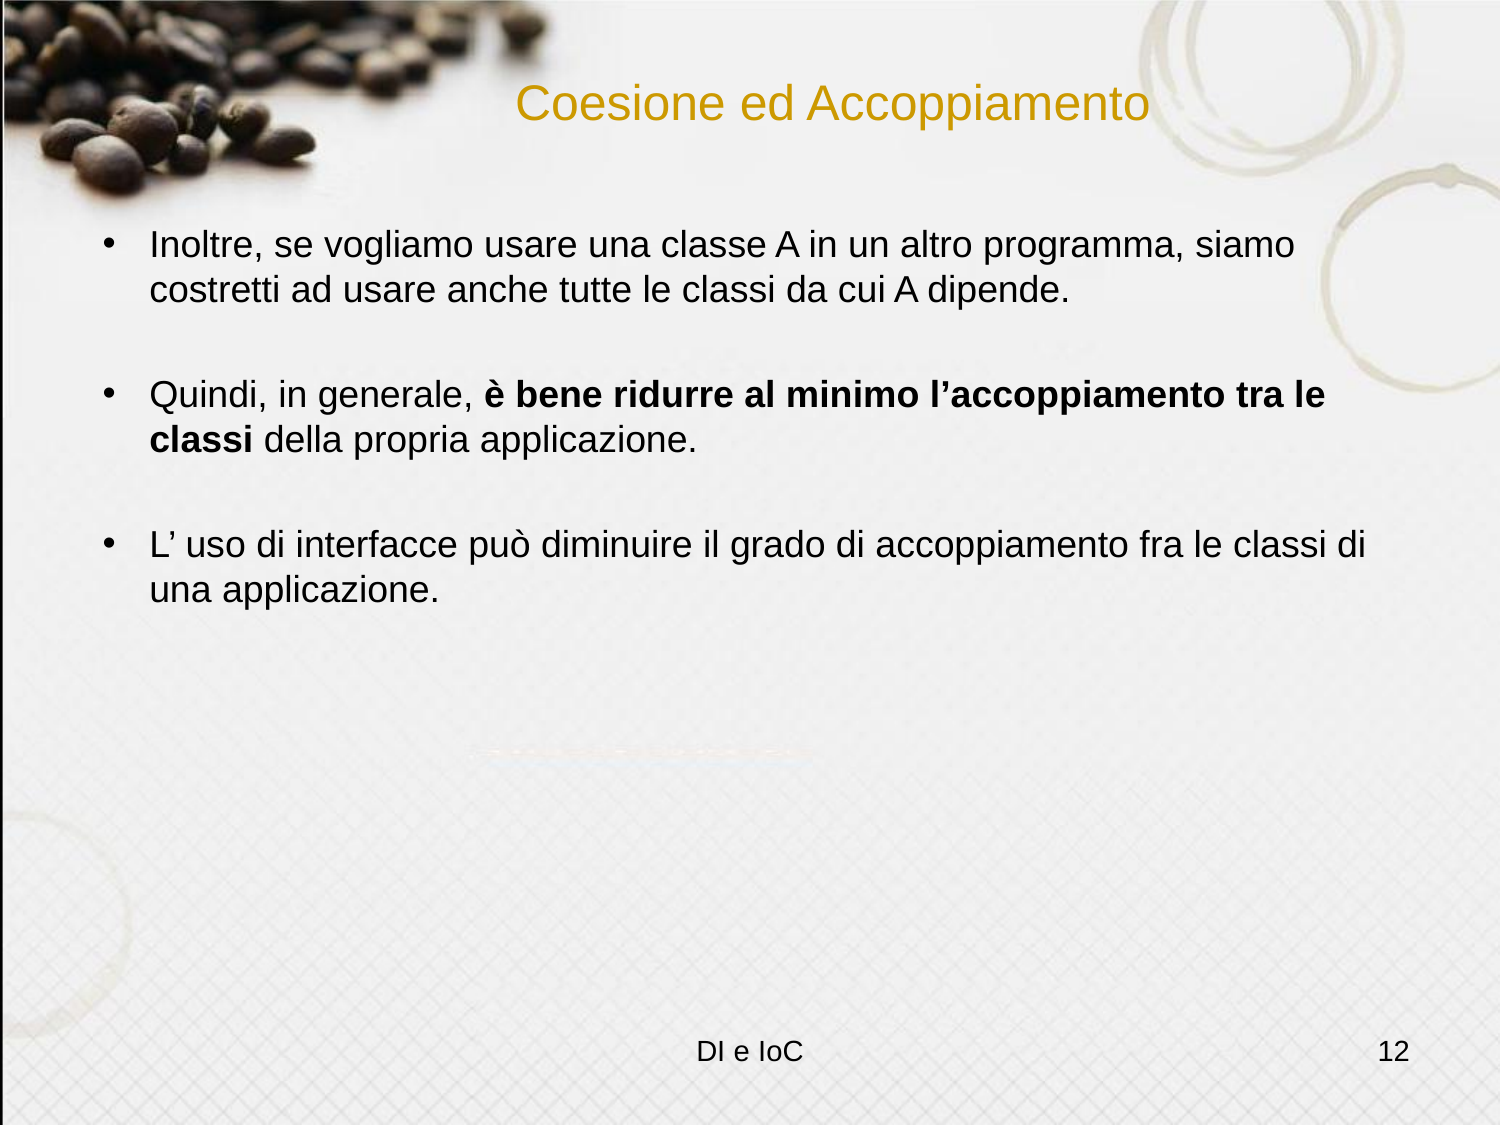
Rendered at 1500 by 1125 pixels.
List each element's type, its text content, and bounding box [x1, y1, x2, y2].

subtitle Inoltre, se vogliamo usare una classe A in un altro programma, siamo costretti ad usare anche tutte le classi da cui A dipende. Quindi, in generale, è bene ridurre al minimo l’accoppiamento tra le classi della propria applicazione. L’ uso di interfacce può diminuire il grado di accoppiamento fra le classi di una applicazione. [87, 212, 1413, 988]
slide_number 12 [1074, 1024, 1426, 1103]
footer DI e IoC [512, 1024, 988, 1103]
picture [0, 0, 1500, 1125]
title Coesione ed Accoppiamento [499, 62, 1326, 138]
